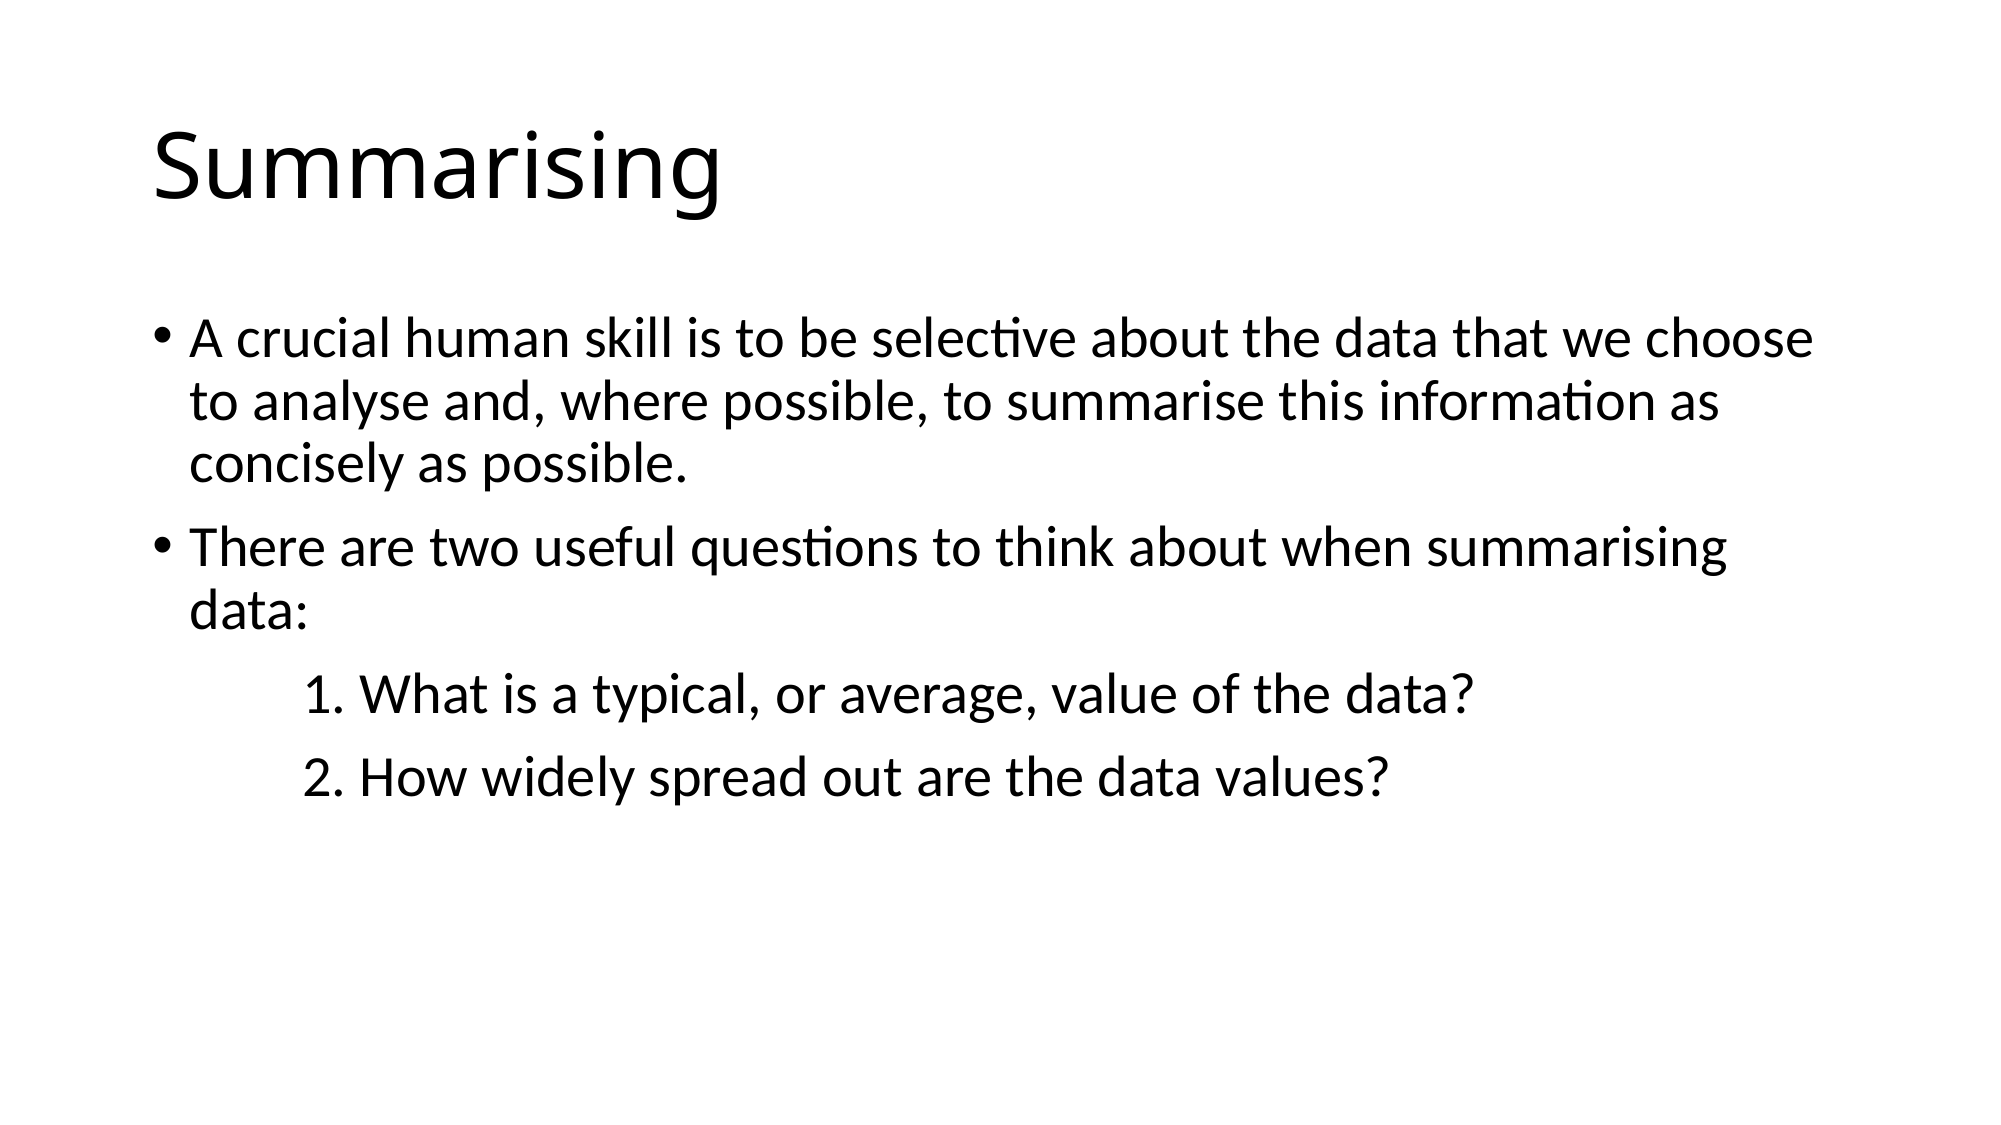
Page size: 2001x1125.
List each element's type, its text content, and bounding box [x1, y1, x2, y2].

list A crucial human skill is to be selective about the data that we choose to analyse and, where possible, to summarise this information as concisely as possible. There are two useful questions to think about when summarising data: 1. What is a typical, or average, value of the data? 2. How widely spread out are the data values? [137, 299, 1863, 1014]
title Summarising [137, 59, 1863, 278]
